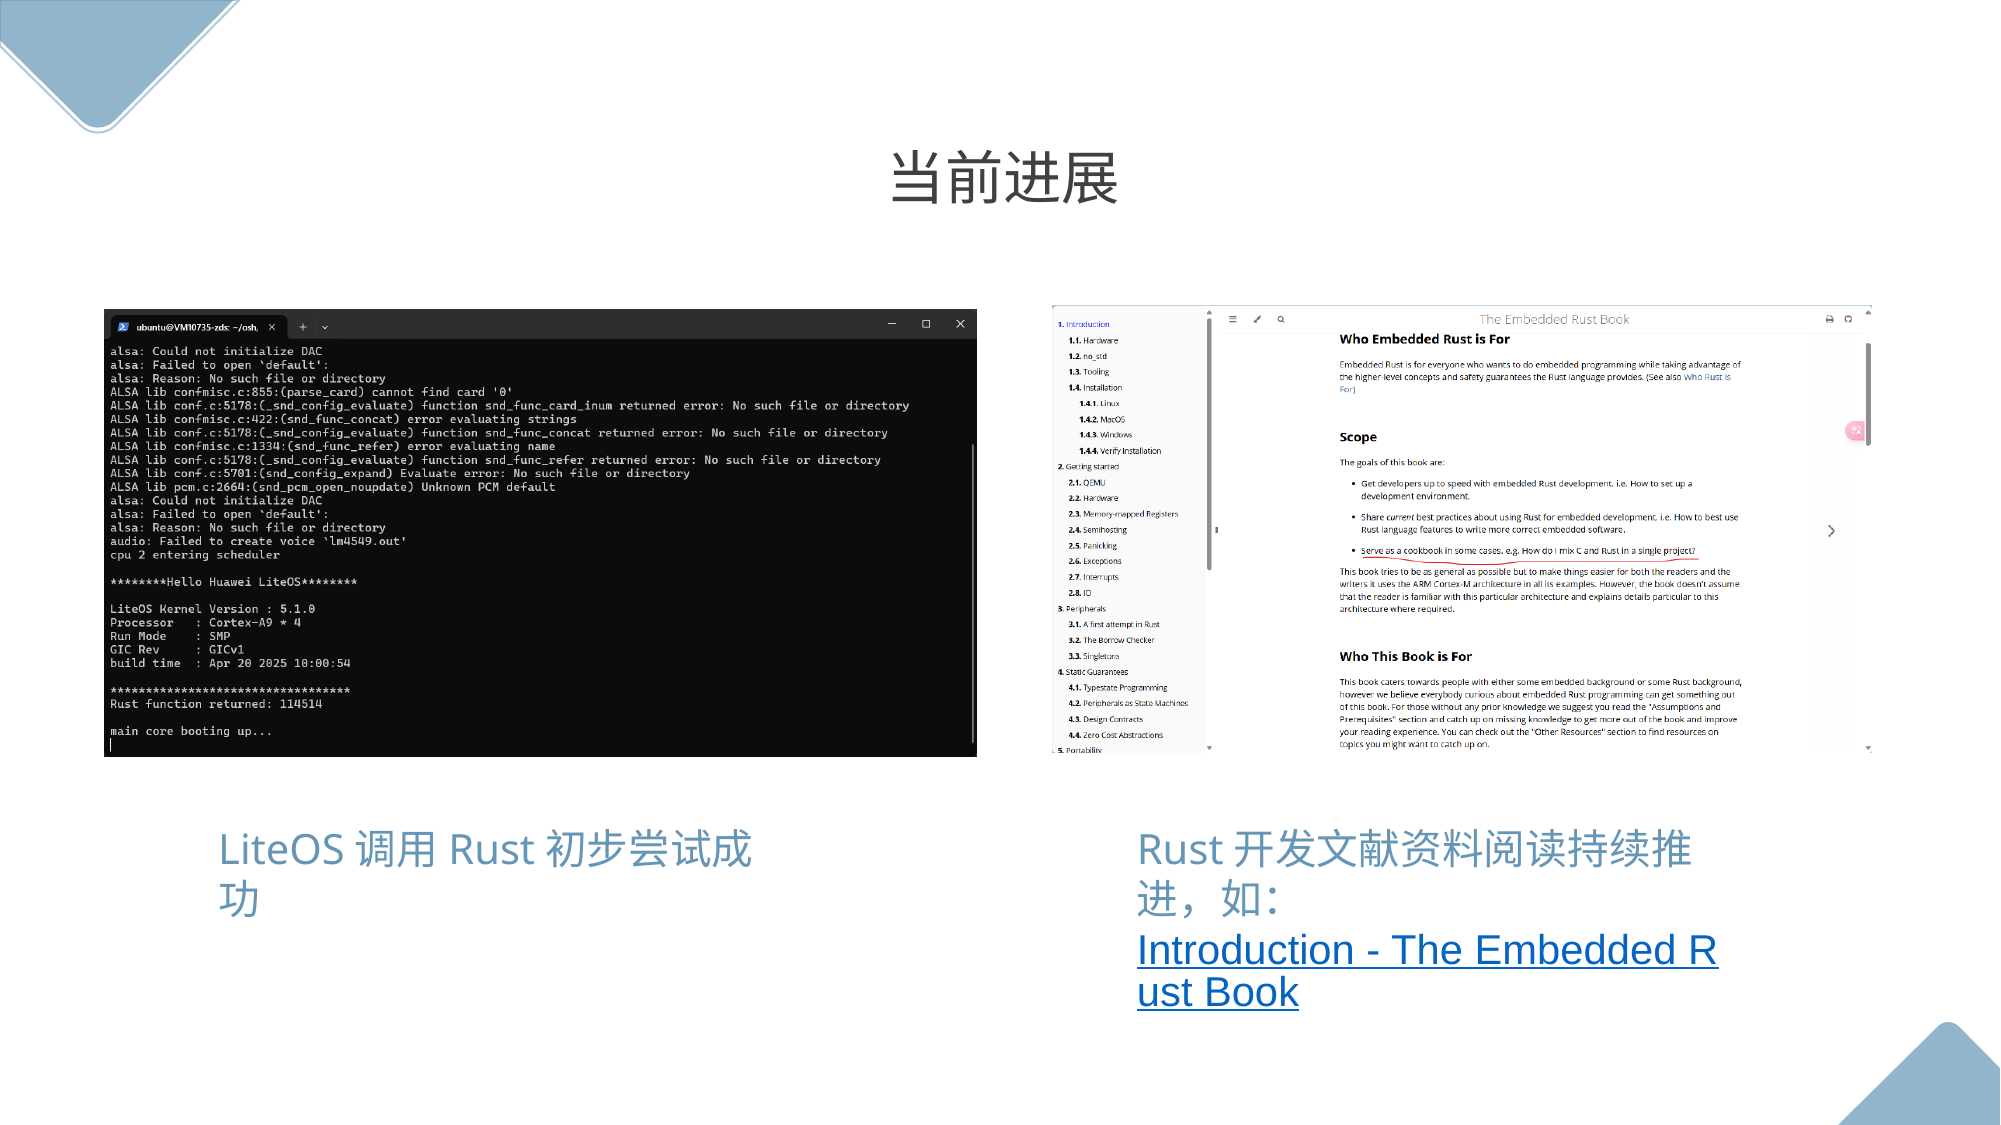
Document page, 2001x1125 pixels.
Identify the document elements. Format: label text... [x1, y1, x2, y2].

text_box Rust开发文献资料阅读持续推进，如： Introduction - The Embedded Rust Book [1122, 815, 1744, 981]
text_box [1836, 1021, 2000, 1125]
text_box [0, 0, 241, 134]
text_box 当前进展 [704, 133, 1303, 219]
picture [104, 309, 977, 757]
text_box LiteOS调用Rust初步尝试成功 [203, 815, 807, 931]
picture [1052, 305, 1872, 753]
